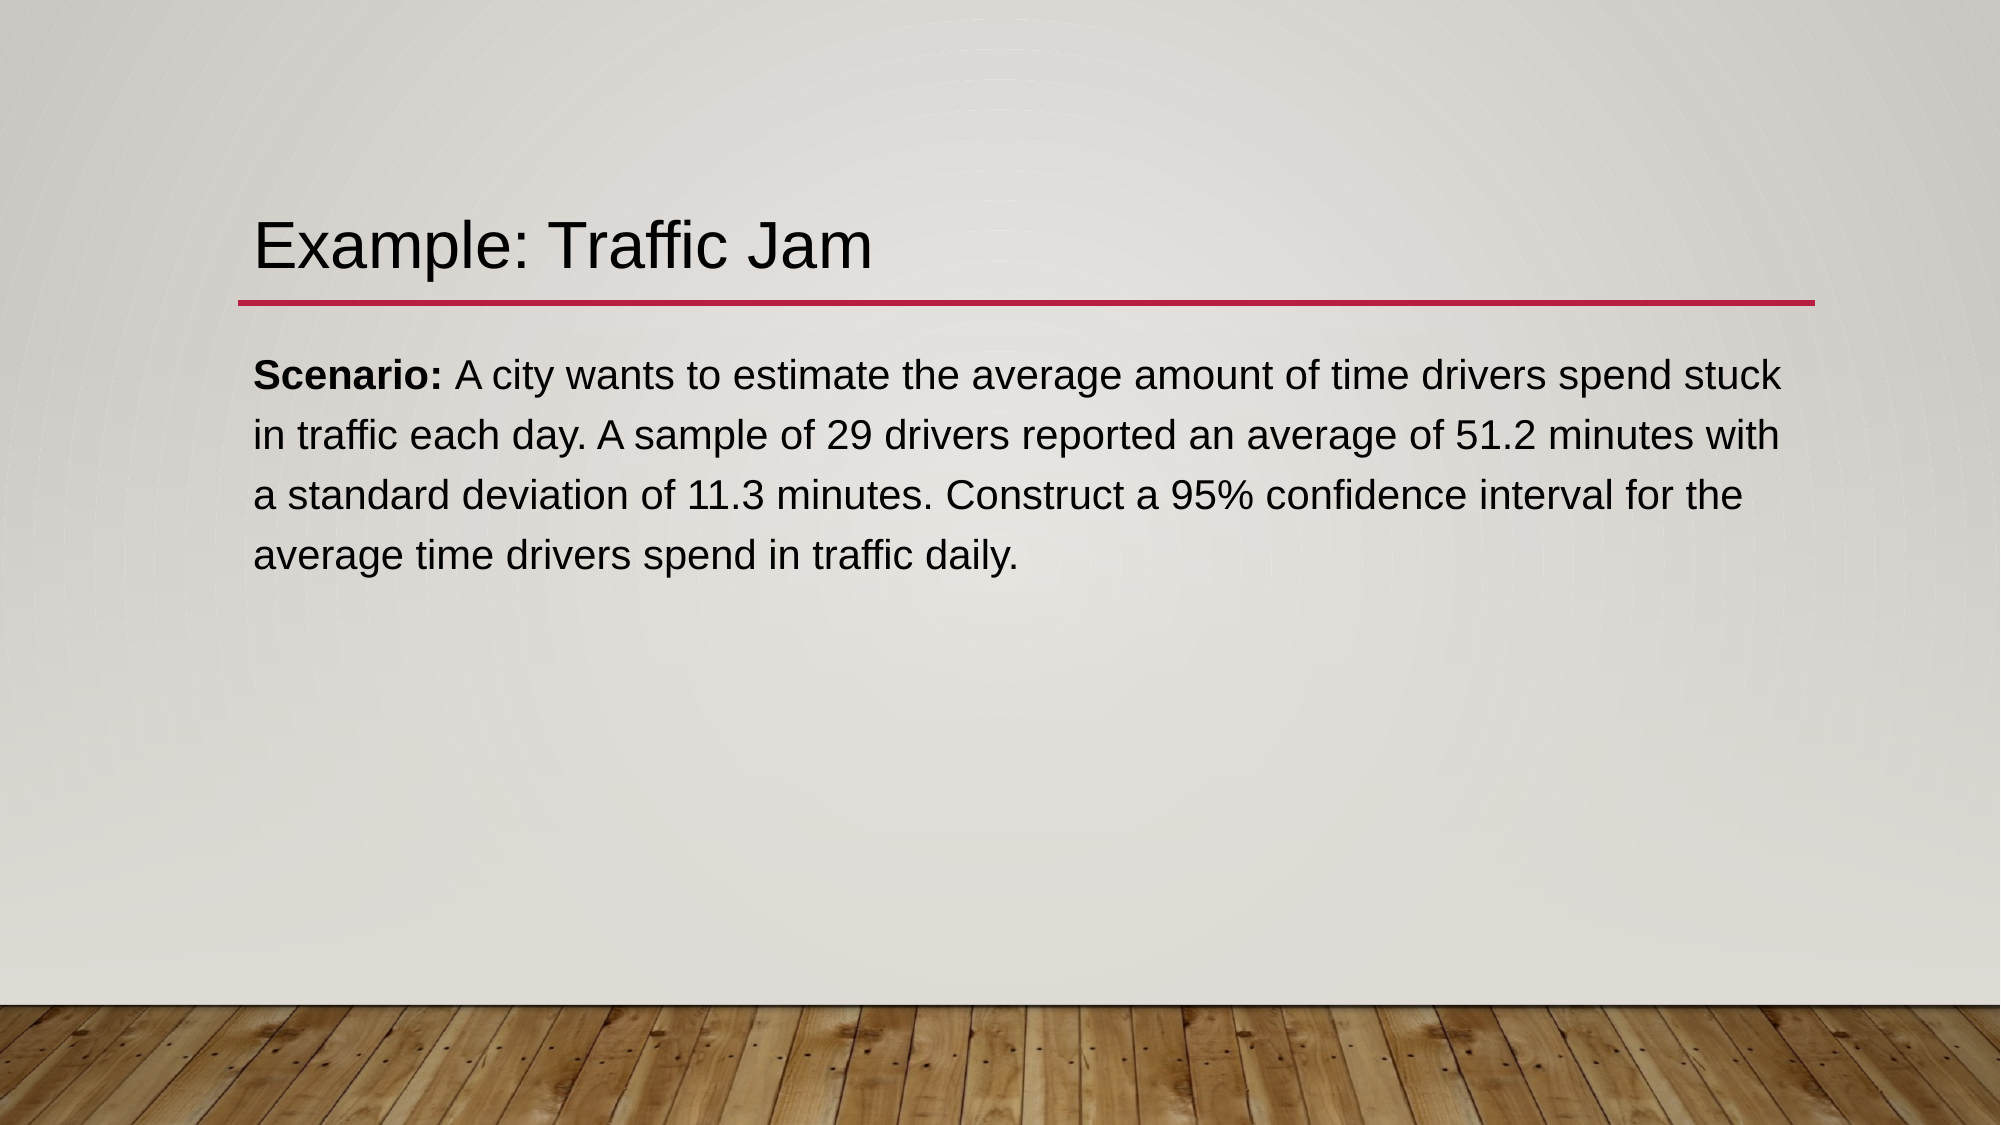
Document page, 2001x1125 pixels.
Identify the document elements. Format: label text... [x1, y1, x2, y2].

picture [0, 1005, 2000, 1125]
list Scenario: A city wants to estimate the average amount of time drivers spend stuck in traffic each day. A sample of 29 drivers reported an average of 51.2 minutes with a standard deviation of 11.3 minutes. Construct a 95% confidence interval for the average time drivers spend in traffic daily. [238, 330, 1814, 897]
title Example: Traffic Jam [238, 131, 1814, 305]
